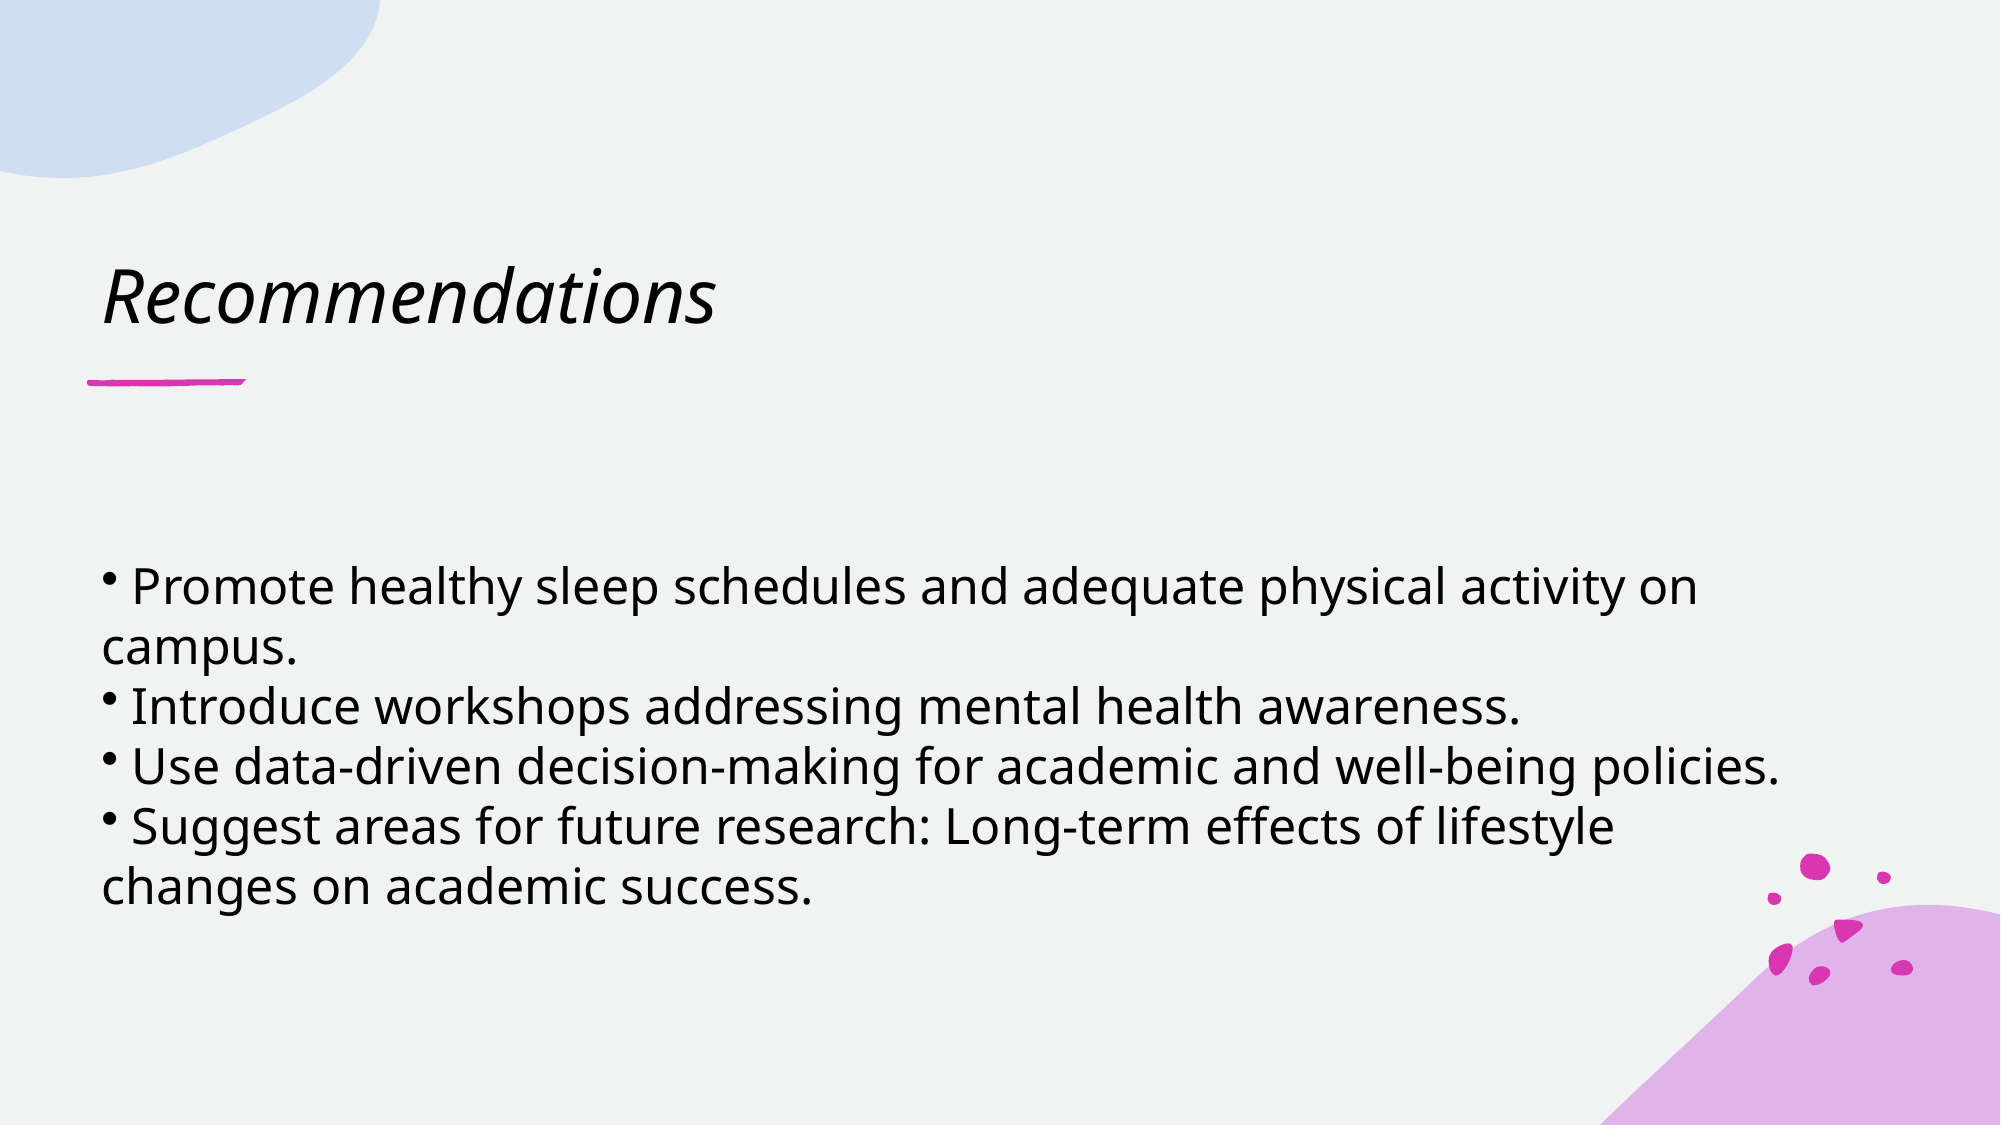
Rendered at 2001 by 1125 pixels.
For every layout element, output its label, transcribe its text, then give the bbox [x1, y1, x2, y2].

title Recommendations [86, 129, 1740, 347]
list Promote healthy sleep schedules and adequate physical activity on campus. Introduce workshops addressing mental health awareness. Use data-driven decision-making for academic and well-being policies. Suggest areas for future research: Long-term effects of lifestyle changes on academic success. [86, 378, 1807, 1032]
